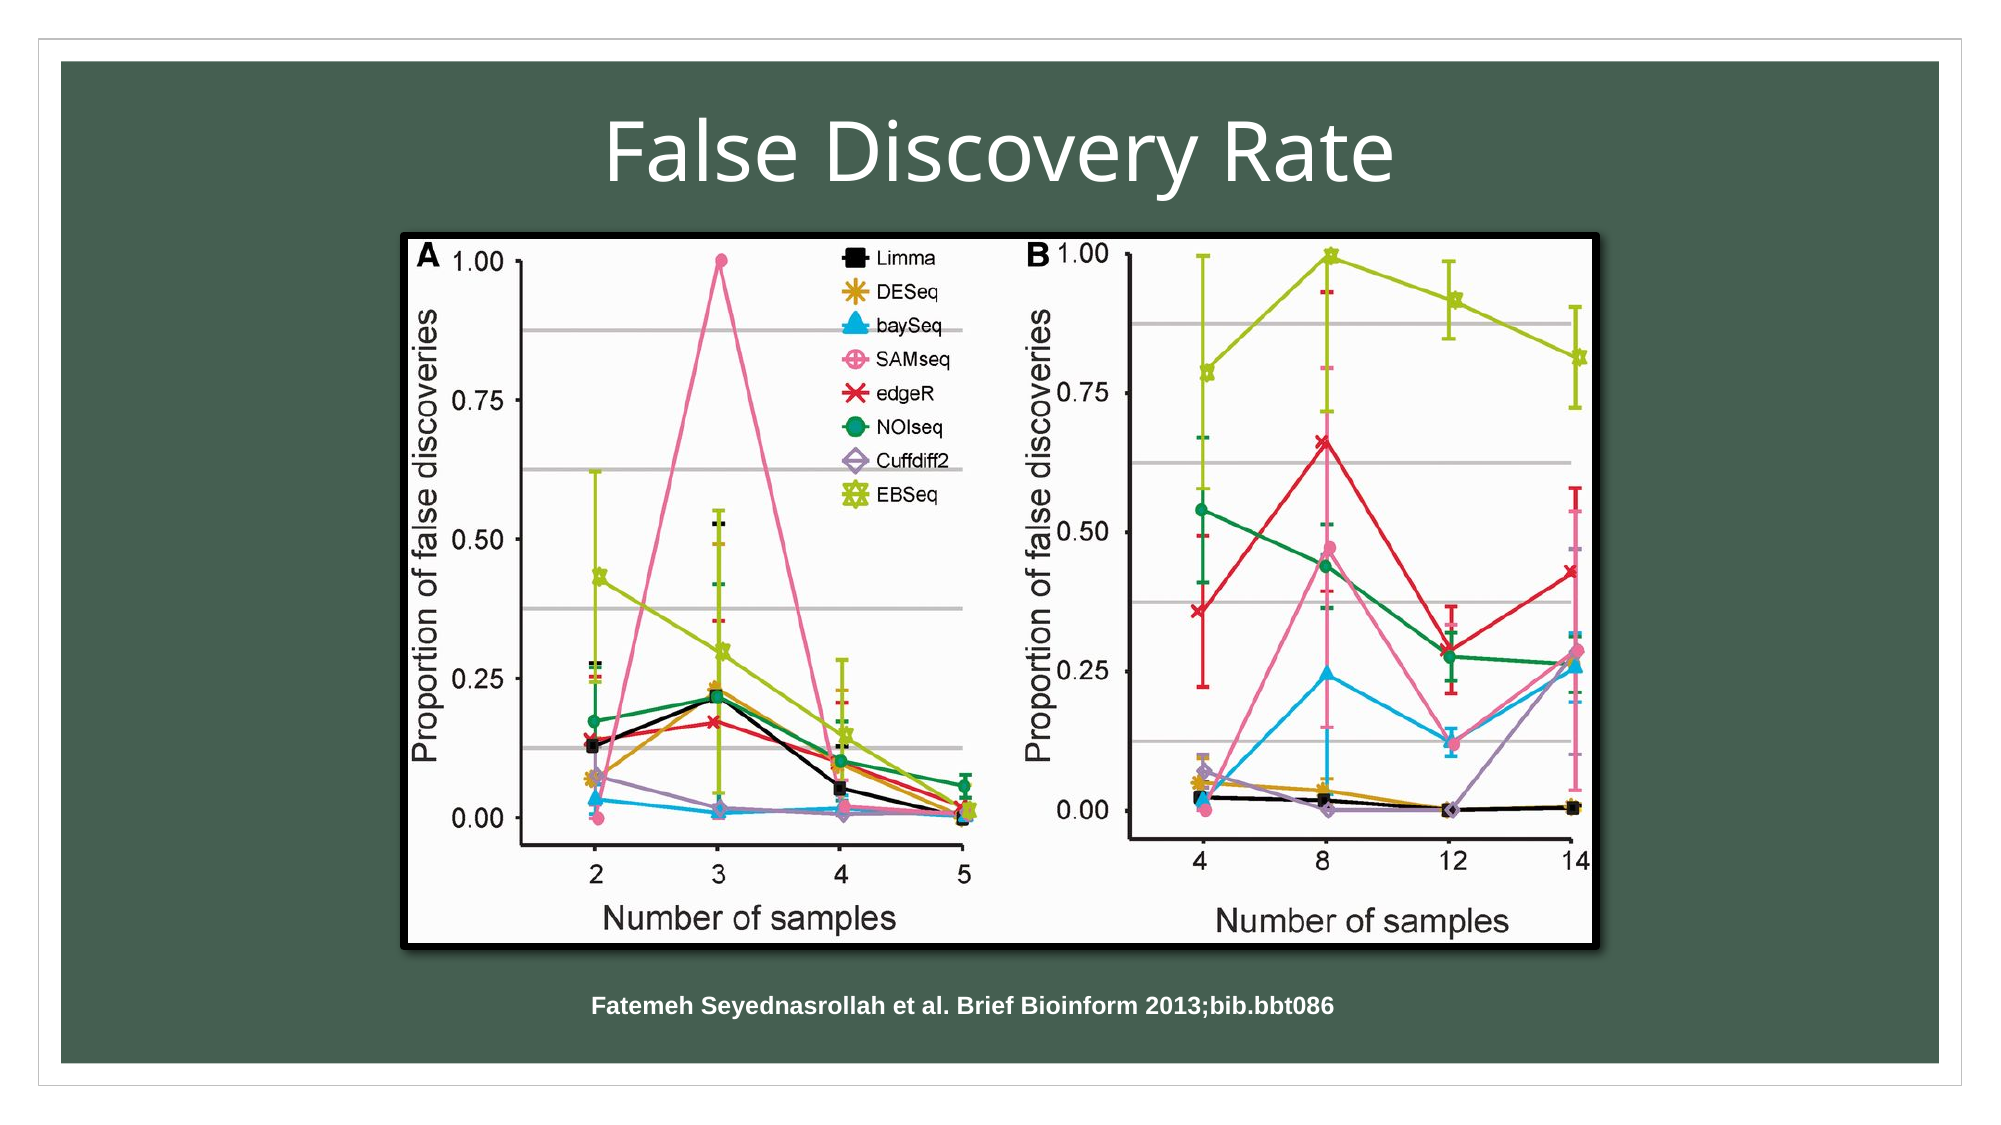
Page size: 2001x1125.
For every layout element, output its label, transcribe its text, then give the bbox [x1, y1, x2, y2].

title False Discovery Rate [174, 74, 1825, 236]
picture [407, 238, 1593, 944]
text_box Fatemeh Seyednasrollah et al. Brief Bioinform 2013;bib.bbt086 [591, 990, 1409, 1047]
